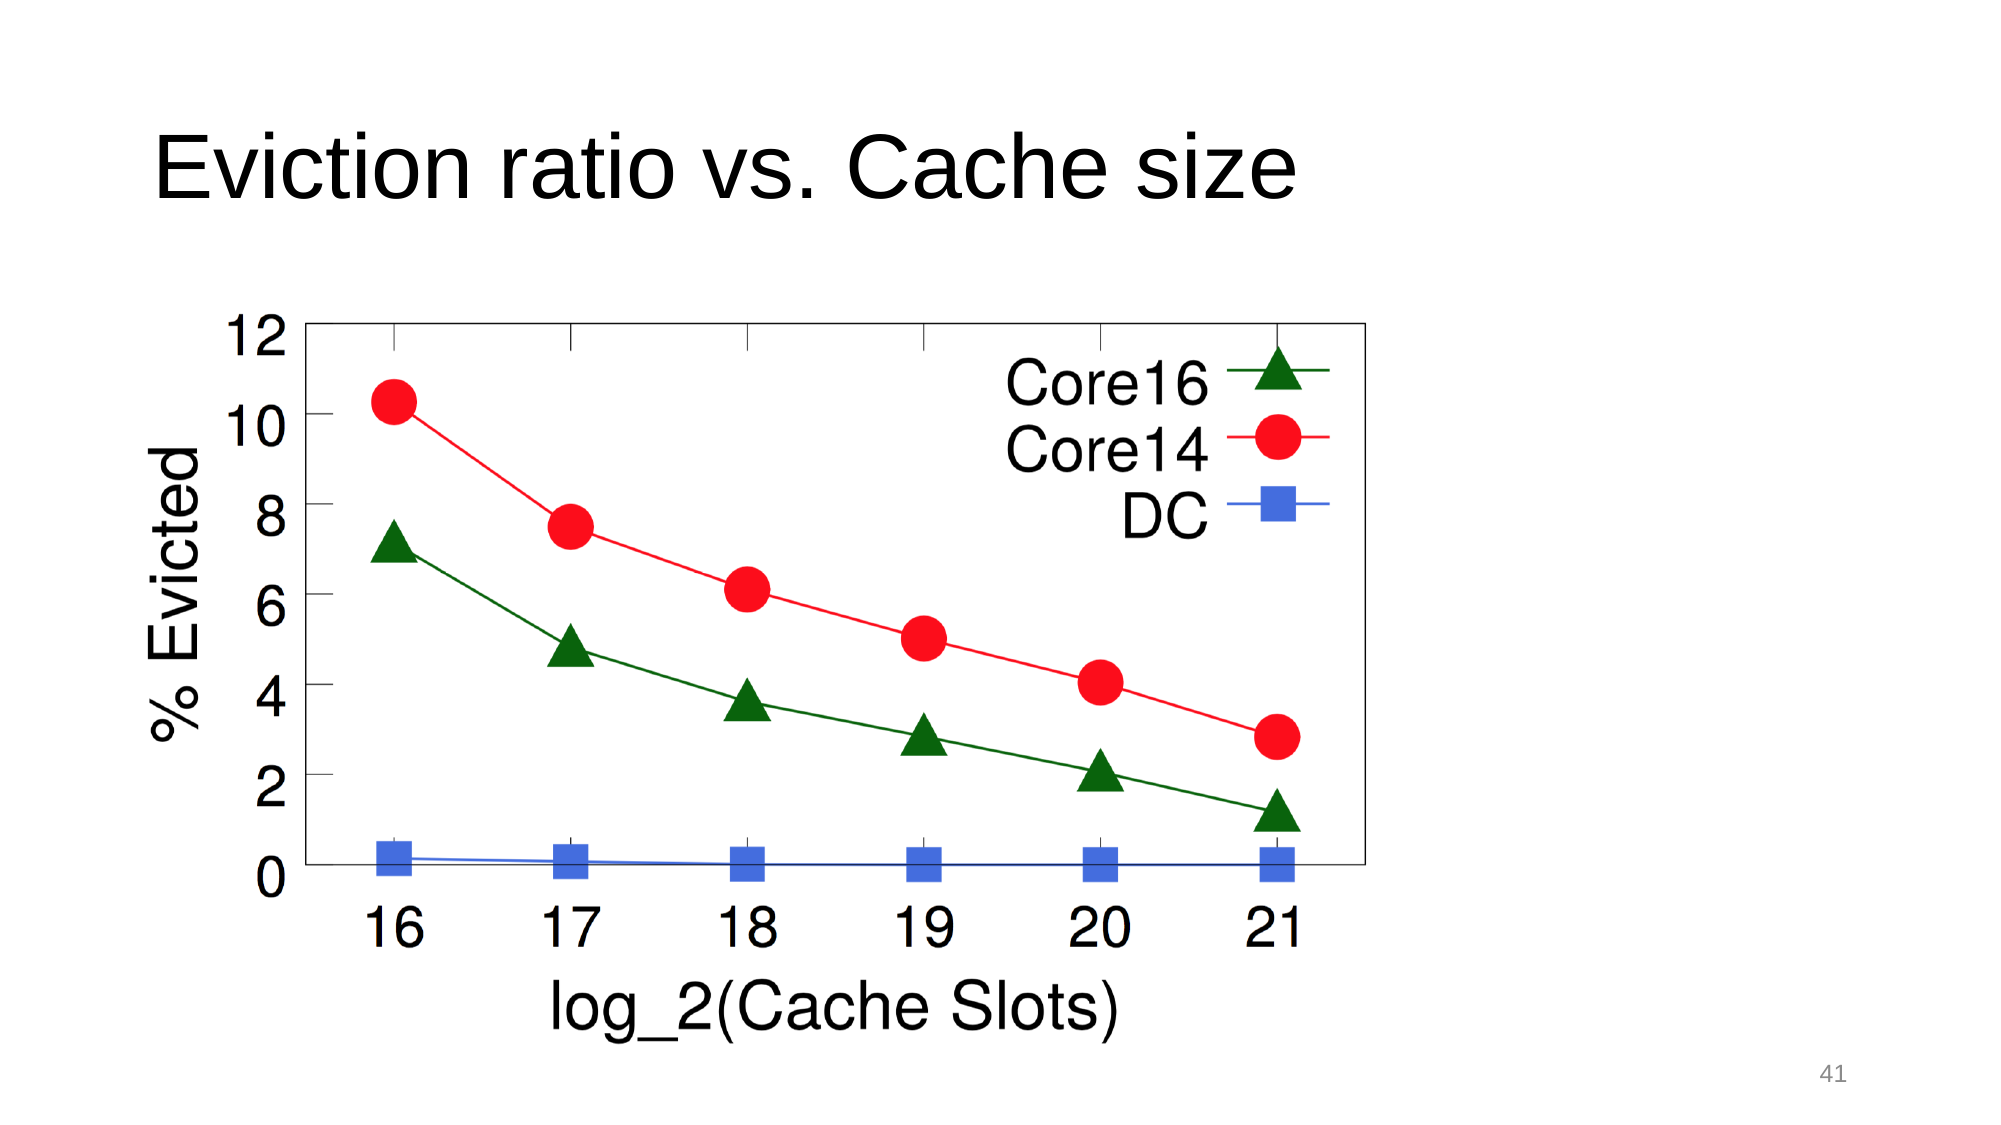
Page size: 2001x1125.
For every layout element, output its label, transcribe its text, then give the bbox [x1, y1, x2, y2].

slide_number 41 [1412, 1042, 1863, 1103]
picture [94, 277, 1404, 1049]
title Eviction ratio vs. Cache size [137, 59, 1863, 278]
